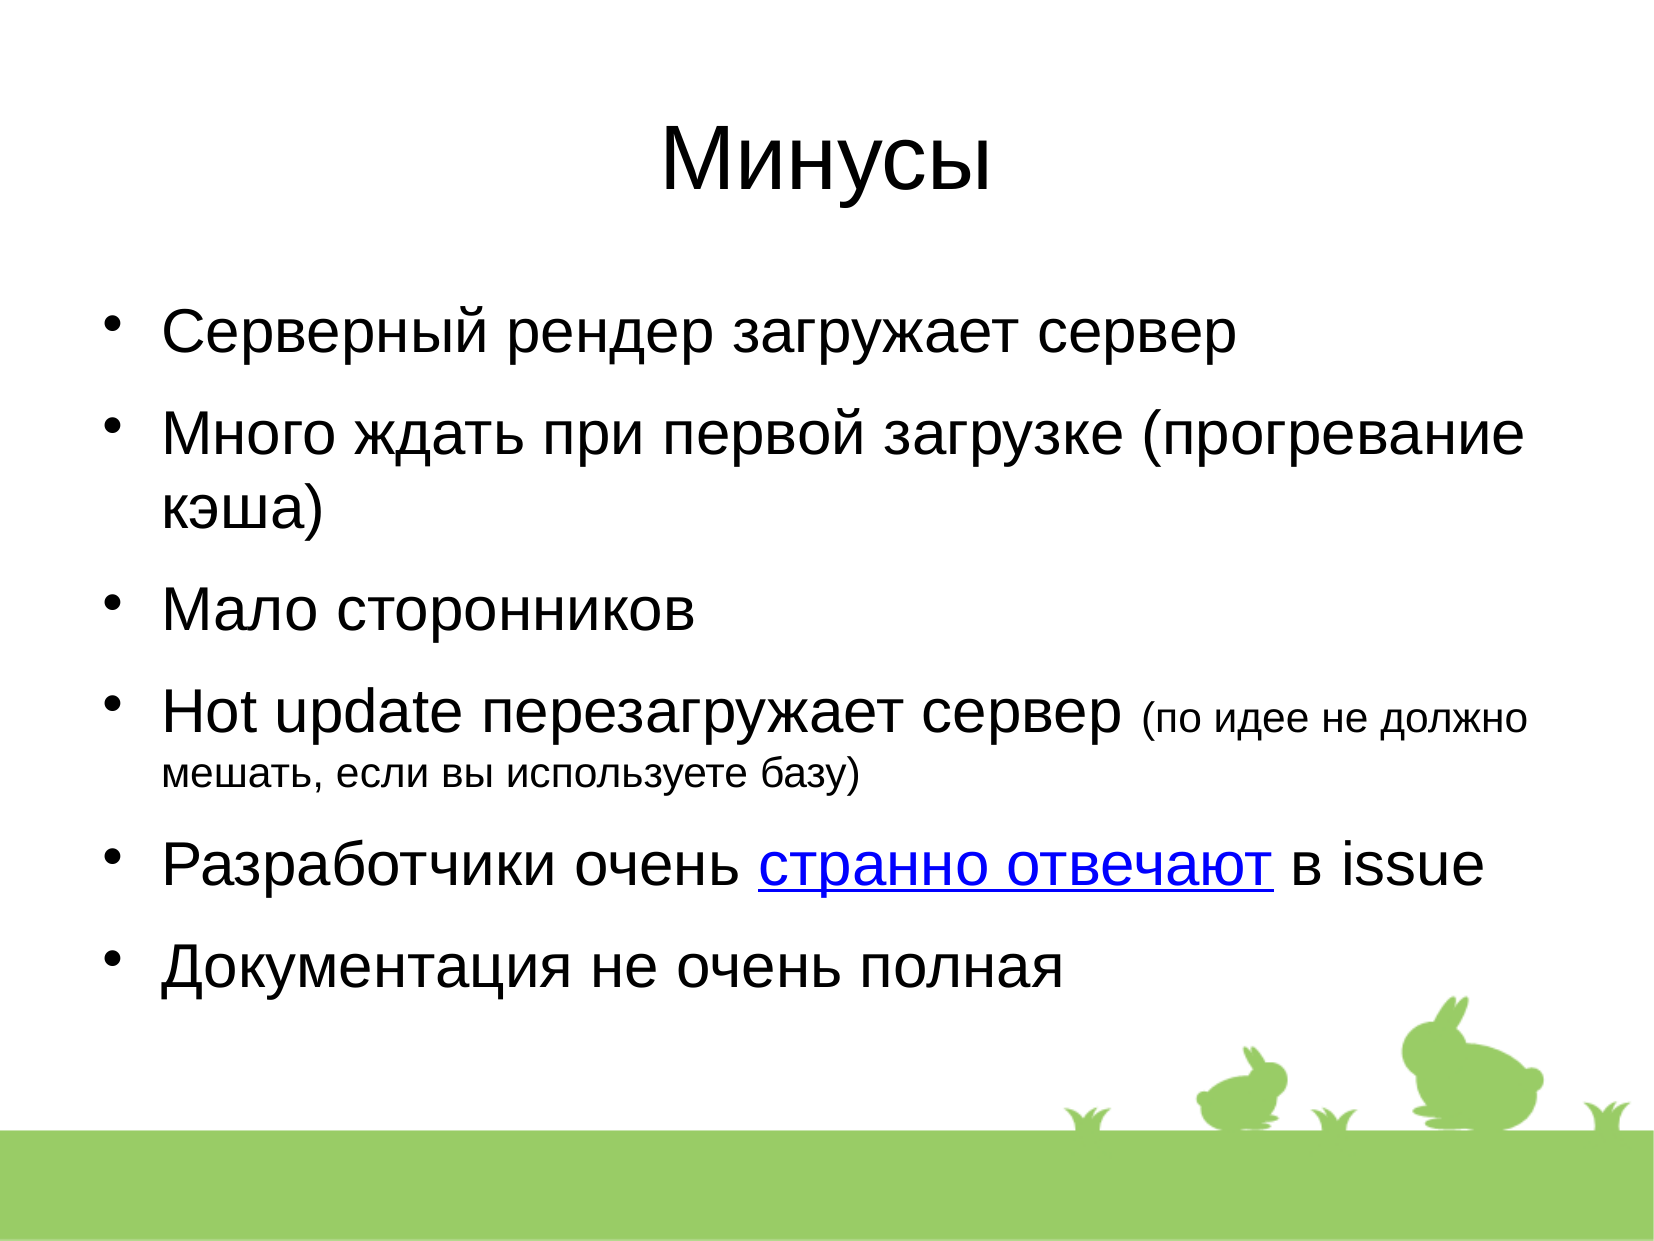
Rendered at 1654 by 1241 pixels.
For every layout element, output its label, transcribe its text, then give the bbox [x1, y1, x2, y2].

text_box Минусы [82, 97, 1571, 208]
text_box Серверный рендер загружает сервер Много ждать при первой загрузке (прогревание кэша) Мало сторонников Hot update перезагружает сервер (по идее не должно мешать, если вы используете базу) Разработчики очень странно отвечают в issue Документация не очень полная [82, 290, 1571, 1010]
picture [0, 0, 1654, 1241]
